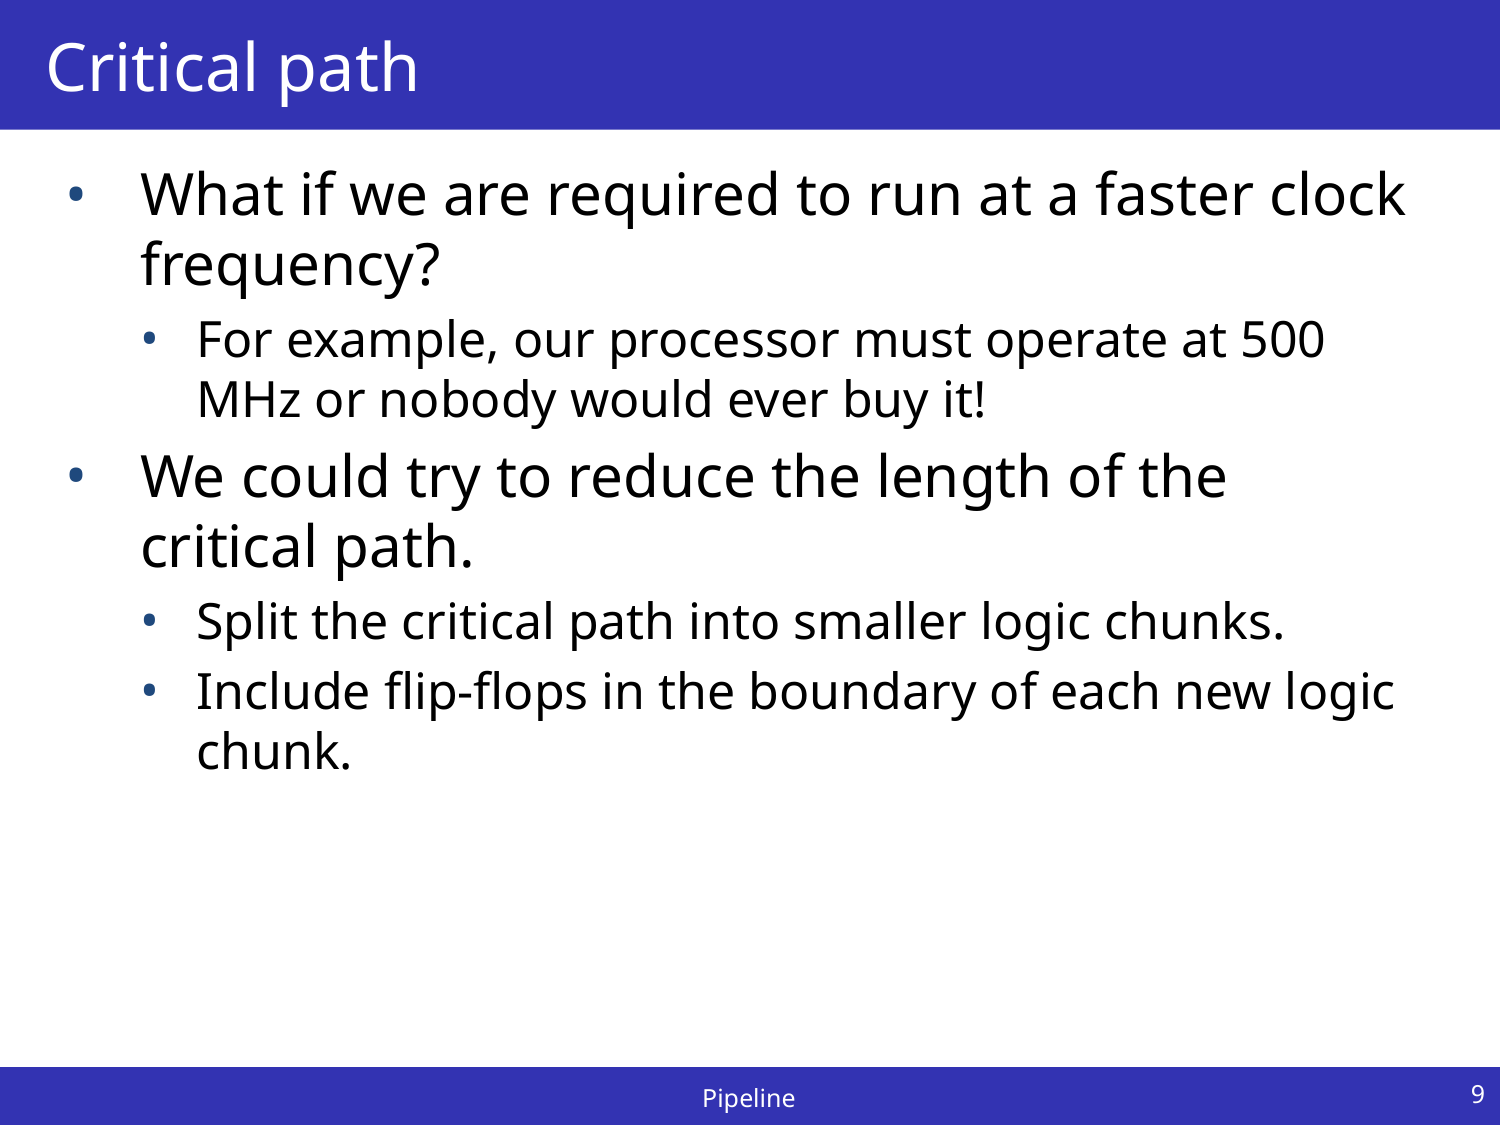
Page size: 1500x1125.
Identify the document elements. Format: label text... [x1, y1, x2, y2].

title Critical path [0, 0, 1500, 130]
list What if we are required to run at a faster clock frequency? For example, our processor must operate at 500 MHz or nobody would ever buy it! We could try to reduce the length of the critical path. Split the critical path into smaller logic chunks. Include flip-flops in the boundary of each new logic chunk. [50, 149, 1425, 1005]
slide_number 9 [1325, 1067, 1500, 1125]
